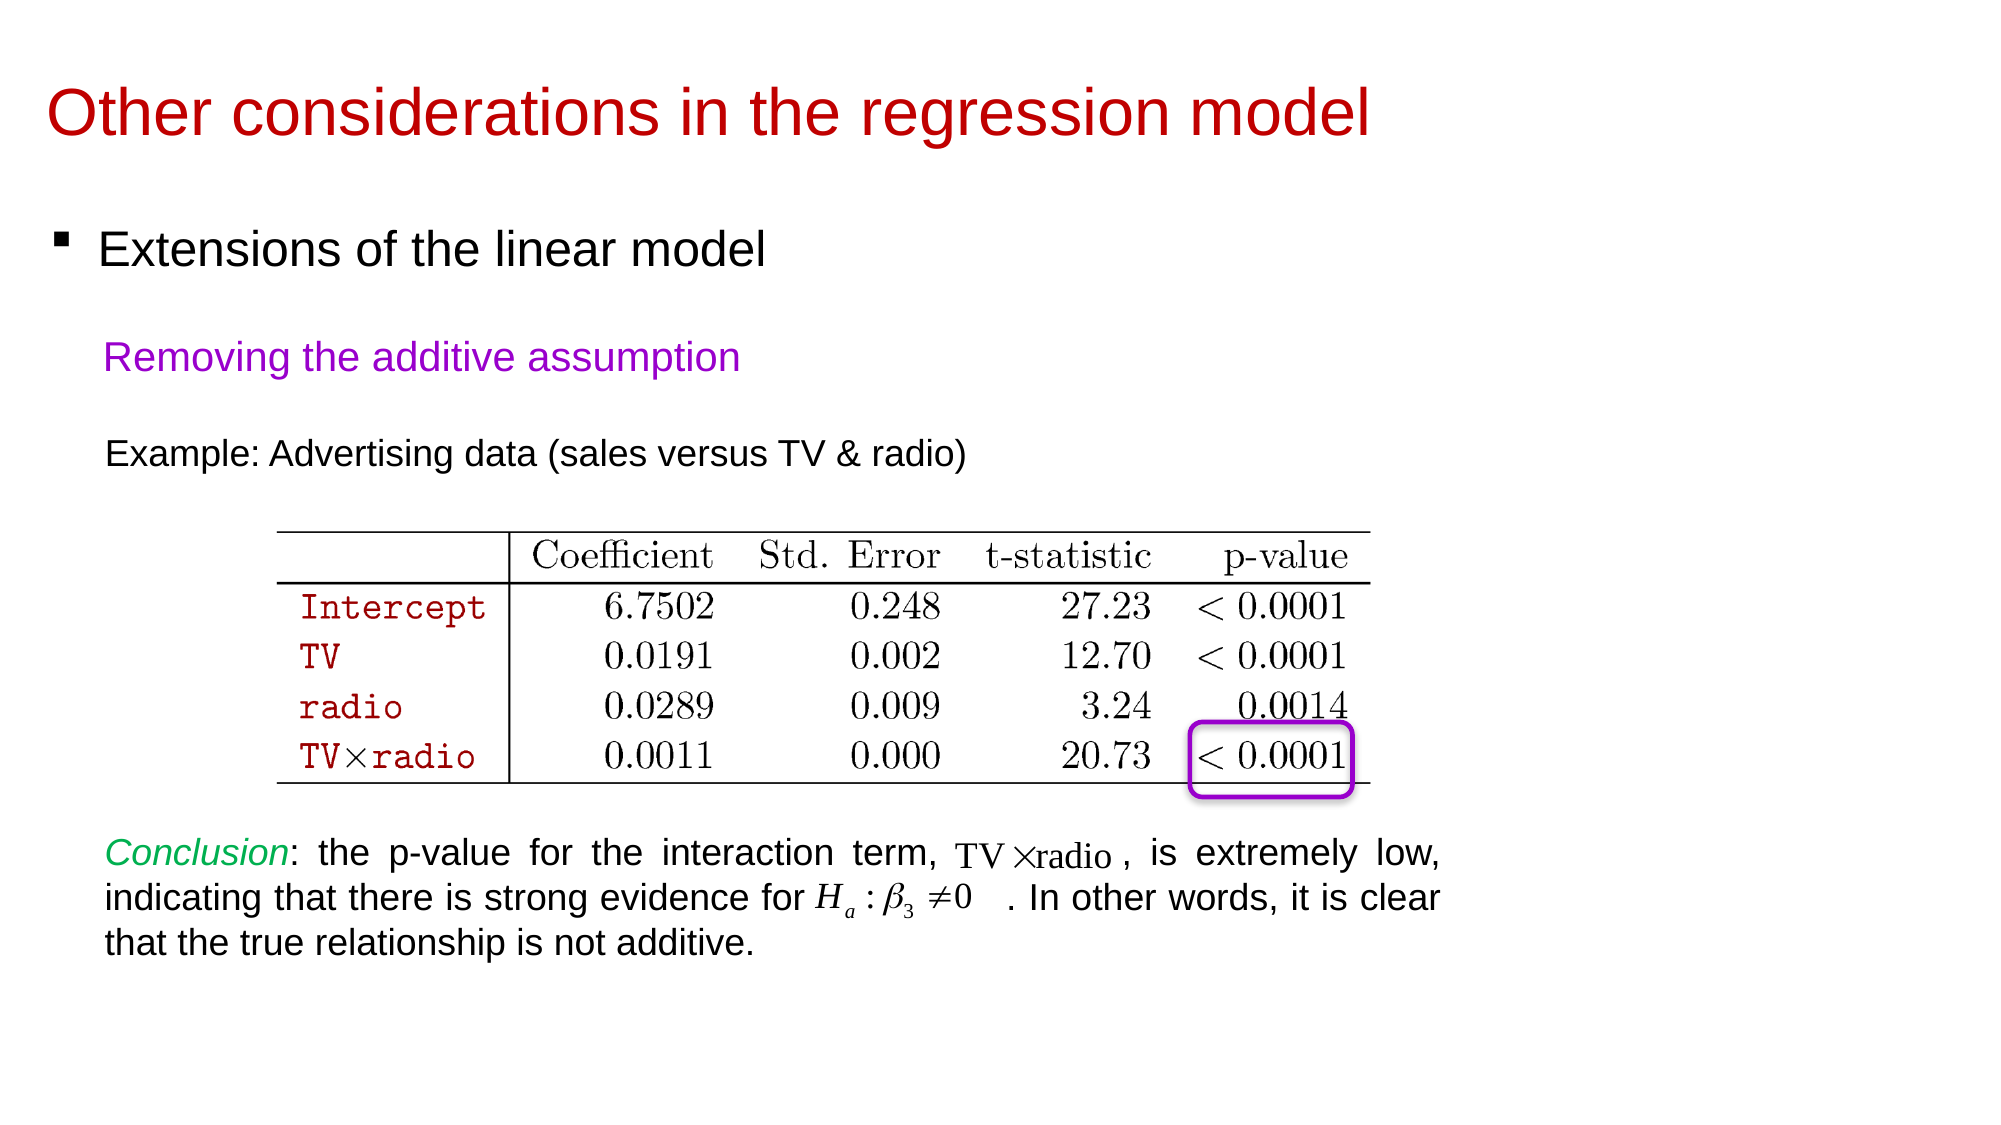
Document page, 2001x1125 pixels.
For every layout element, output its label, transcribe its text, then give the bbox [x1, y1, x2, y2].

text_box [949, 834, 1119, 879]
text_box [808, 871, 978, 928]
picture [264, 519, 1378, 798]
text_box Other considerations in the regression model [31, 61, 1875, 237]
text_box Example: Advertising data (sales versus TV & radio) [89, 422, 1478, 482]
text_box Removing the additive assumption [88, 322, 1014, 388]
text_box Conclusion: the p-value for the interaction term, , is extremely low, indicating that there is strong evidence for . In other words, it is clear that the true relationship is not additive. [89, 820, 1457, 971]
text_box Extensions of the linear model [35, 208, 1474, 284]
